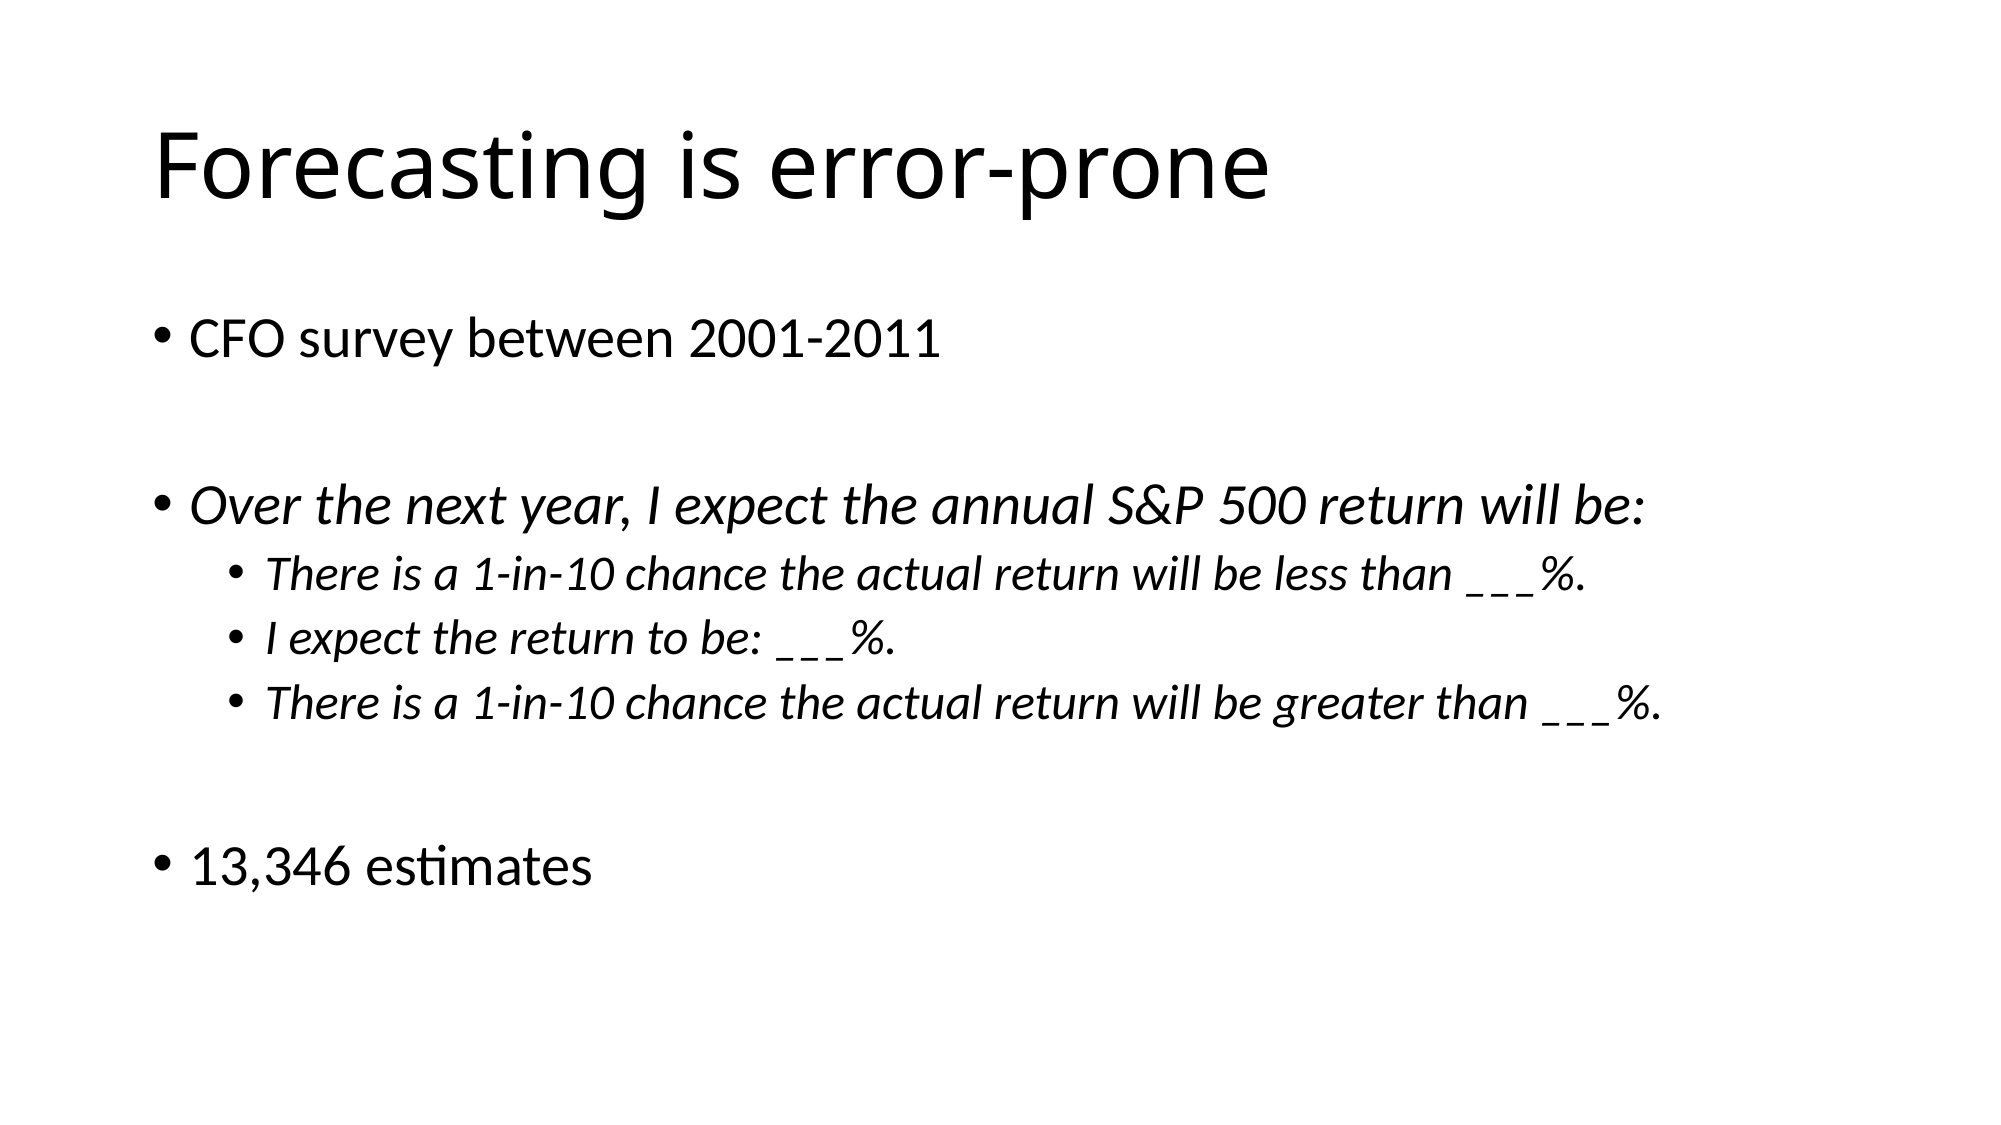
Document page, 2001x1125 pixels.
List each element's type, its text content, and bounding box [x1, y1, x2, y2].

list CFO survey between 2001-2011 Over the next year, I expect the annual S&P 500 return will be: There is a 1-in-10 chance the actual return will be less than ___%. I expect the return to be: ___%. There is a 1-in-10 chance the actual return will be greater than ___%. 13,346 estimates [137, 299, 1863, 1014]
title Forecasting is error-prone [137, 59, 1863, 278]
